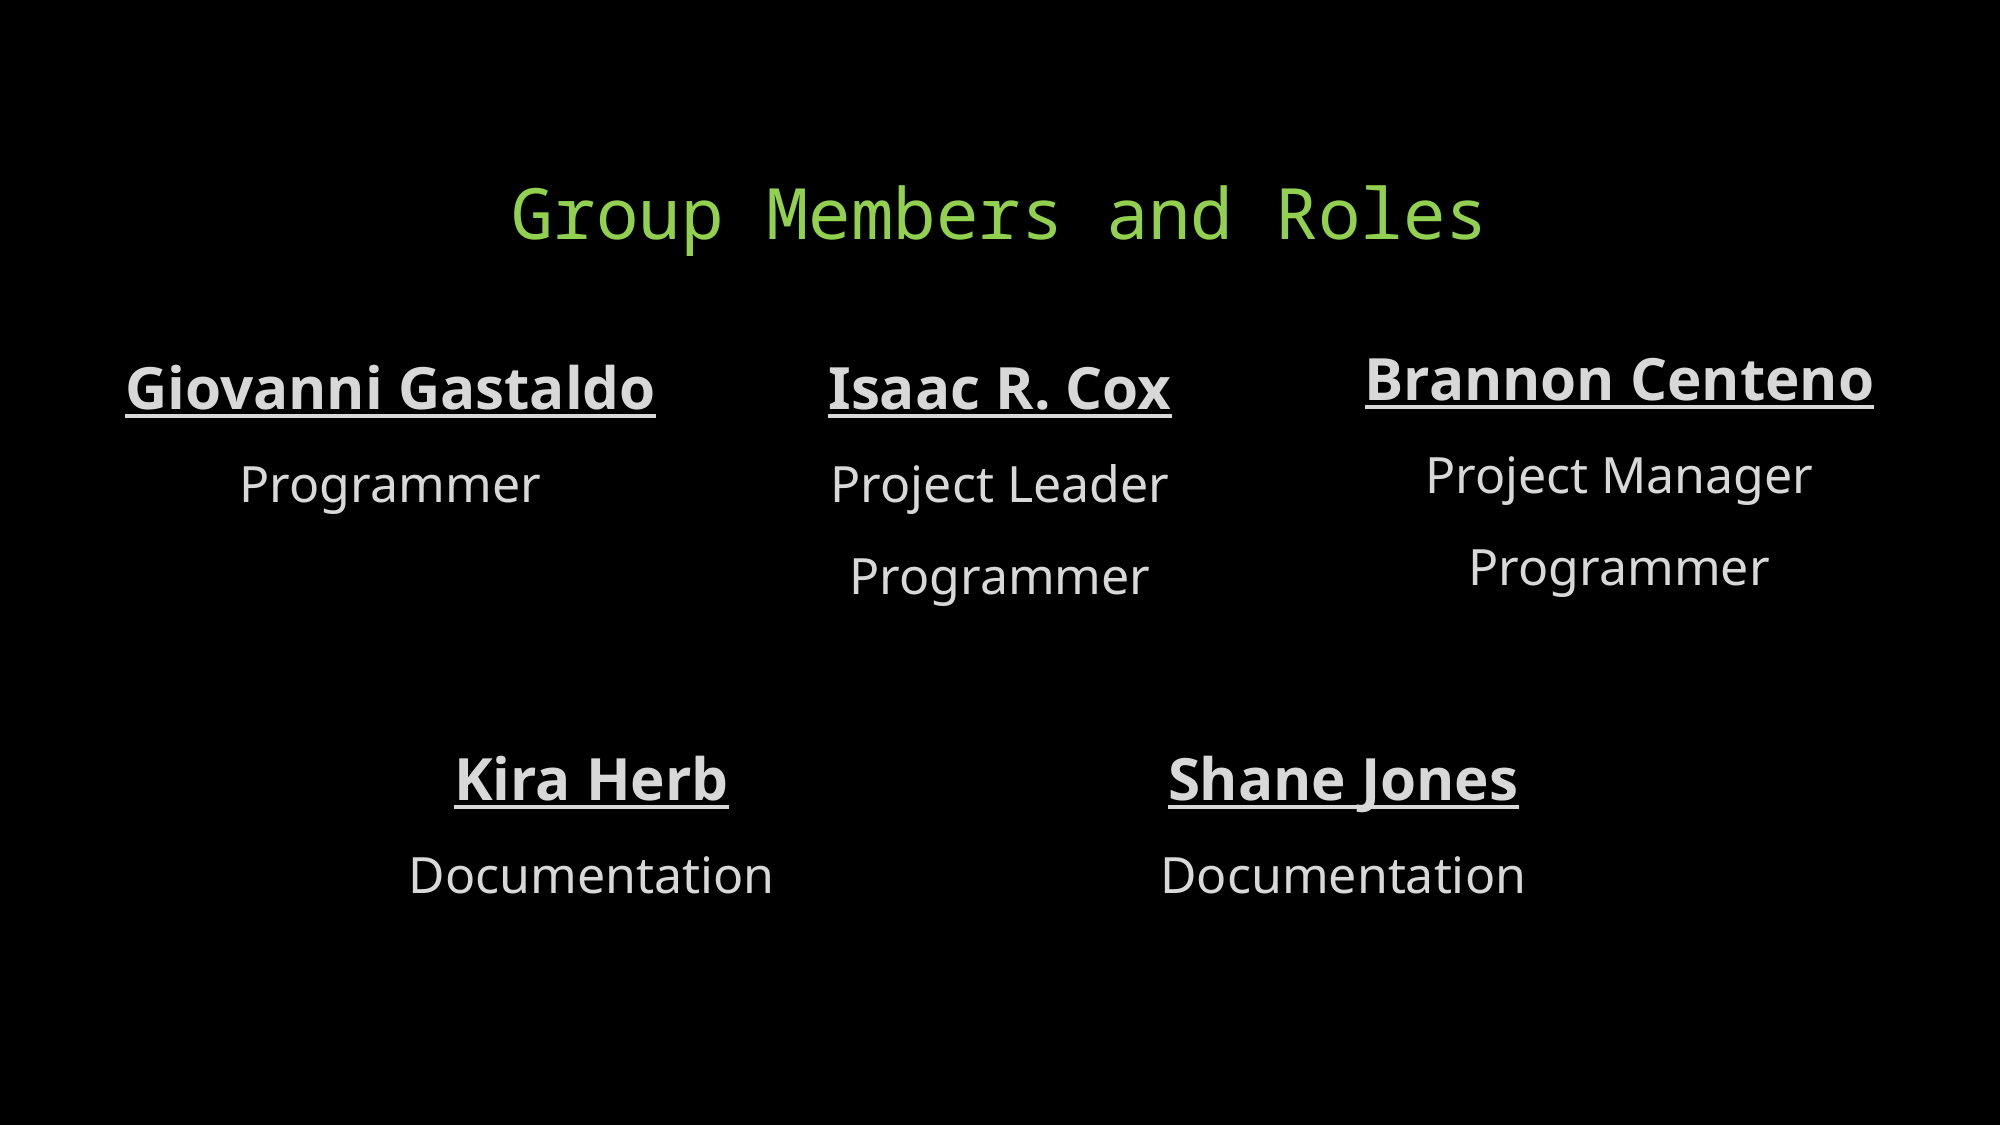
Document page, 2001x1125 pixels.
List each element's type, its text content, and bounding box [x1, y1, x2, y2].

list Giovanni Gastaldo Programmer [85, 351, 696, 654]
list Brannon Centeno Project Manager Programmer [1314, 342, 1925, 645]
title Group Members and Roles [249, 75, 1750, 263]
list Shane Jones Documentation [1038, 742, 1649, 1044]
list Kira Herb Documentation [286, 742, 897, 1044]
list Isaac R. Cox Project Leader Programmer [696, 351, 1305, 654]
